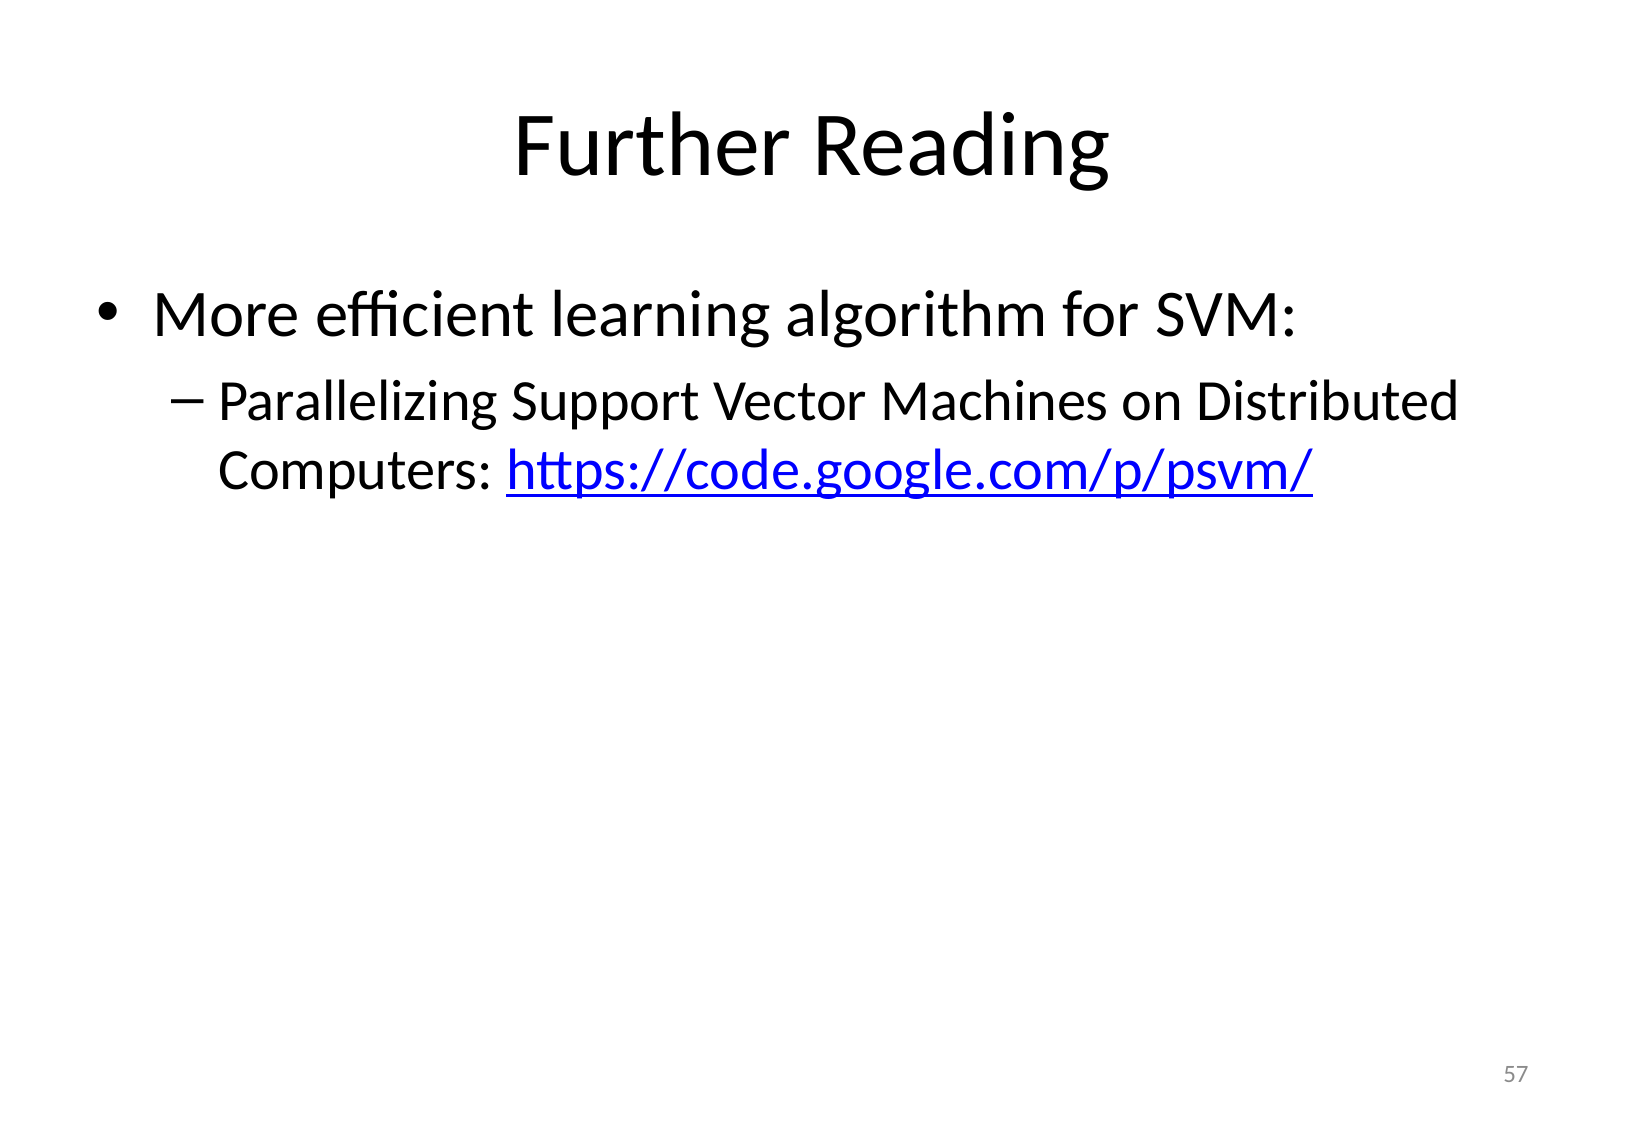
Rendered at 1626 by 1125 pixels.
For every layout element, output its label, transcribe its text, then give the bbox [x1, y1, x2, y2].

title Further Reading [80, 44, 1544, 233]
slide_number 57 [1164, 1042, 1544, 1103]
list More efficient learning algorithm for SVM: Parallelizing Support Vector Machines on Distributed Computers: https://code.google.com/p/psvm/ [80, 262, 1544, 1006]
